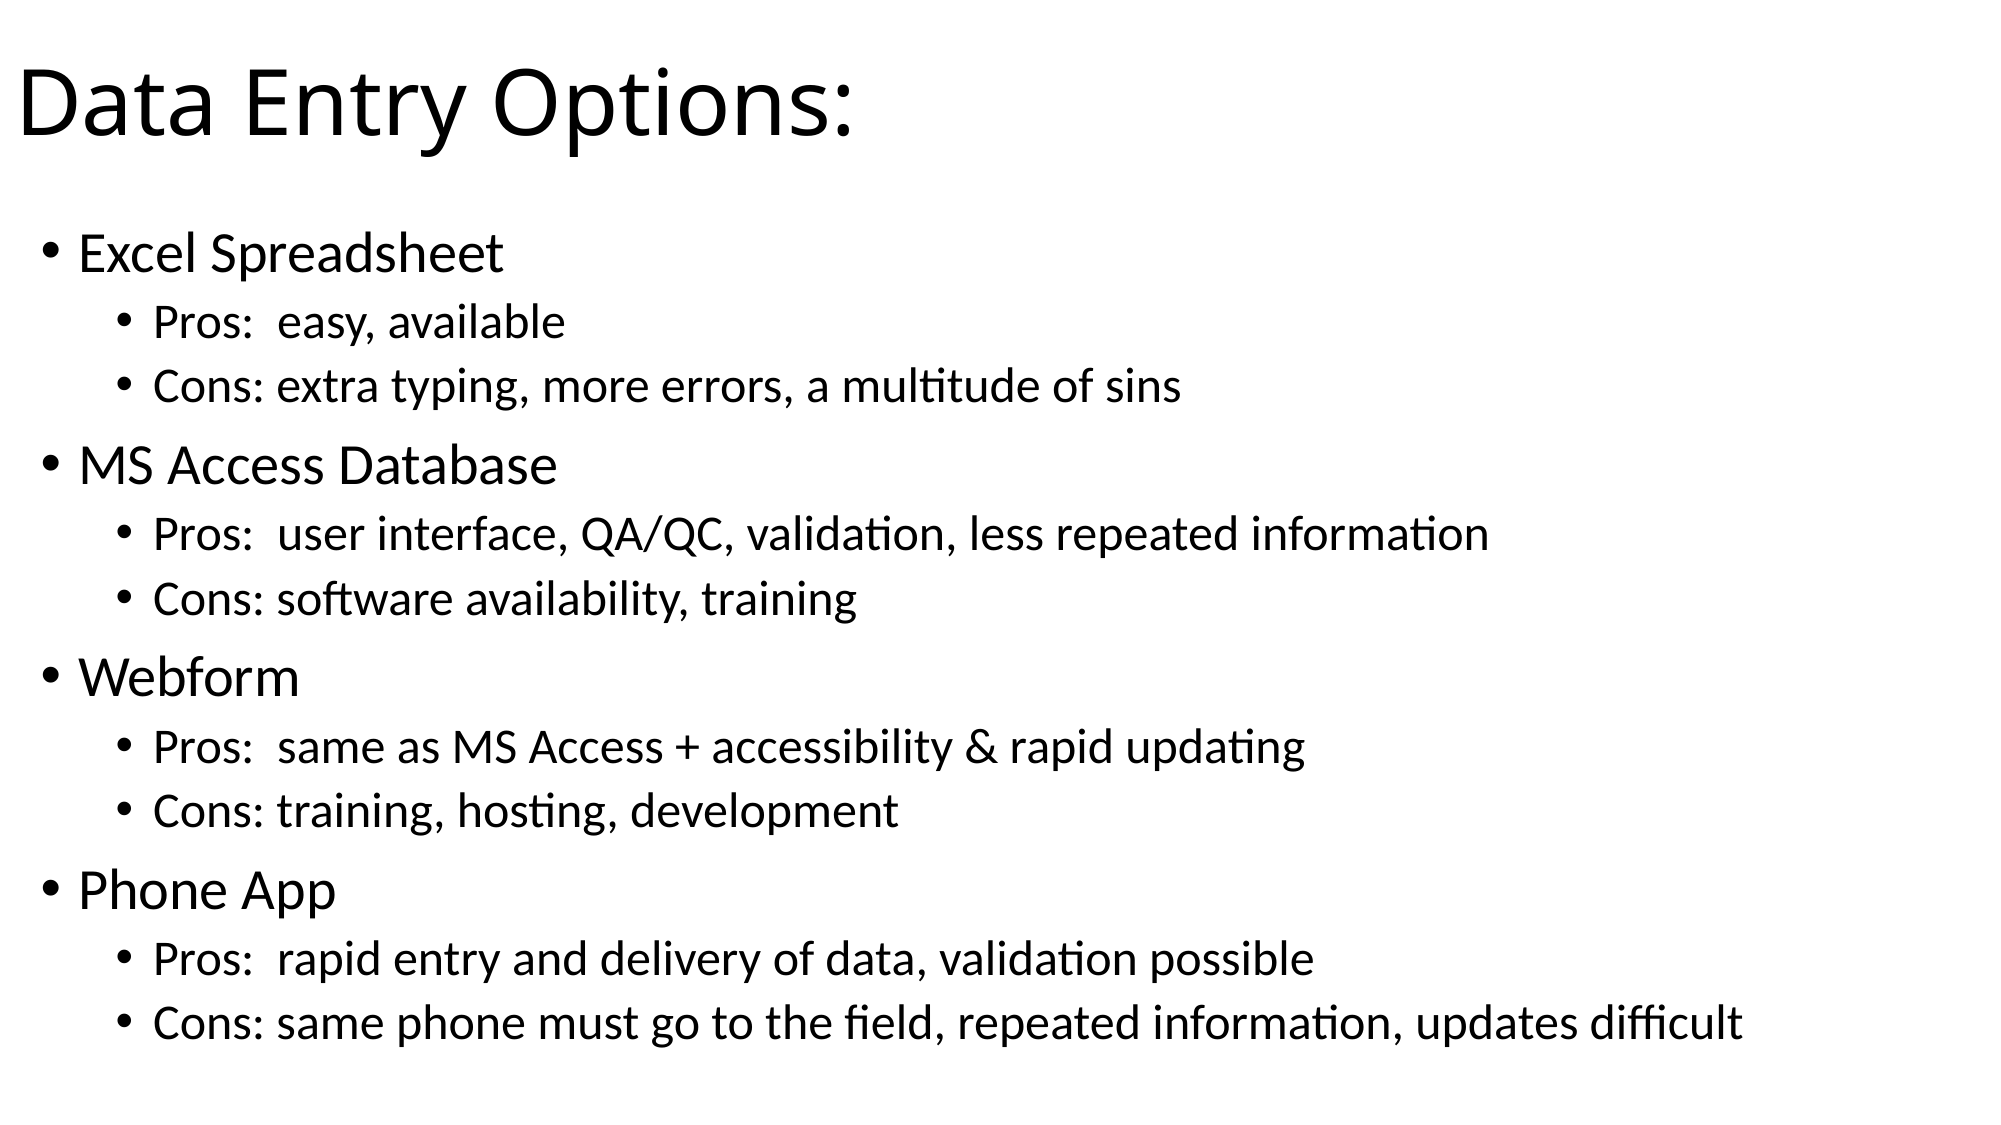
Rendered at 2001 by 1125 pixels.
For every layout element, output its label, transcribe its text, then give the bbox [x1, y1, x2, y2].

list Excel Spreadsheet Pros: easy, available Cons: extra typing, more errors, a multitude of sins MS Access Database Pros: user interface, QA/QC, validation, less repeated information Cons: software availability, training Webform Pros: same as MS Access + accessibility & rapid updating Cons: training, hosting, development Phone App Pros: rapid entry and delivery of data, validation possible Cons: same phone must go to the field, repeated information, updates difficult [25, 214, 1974, 1108]
title Data Entry Options: [0, 0, 1725, 215]
